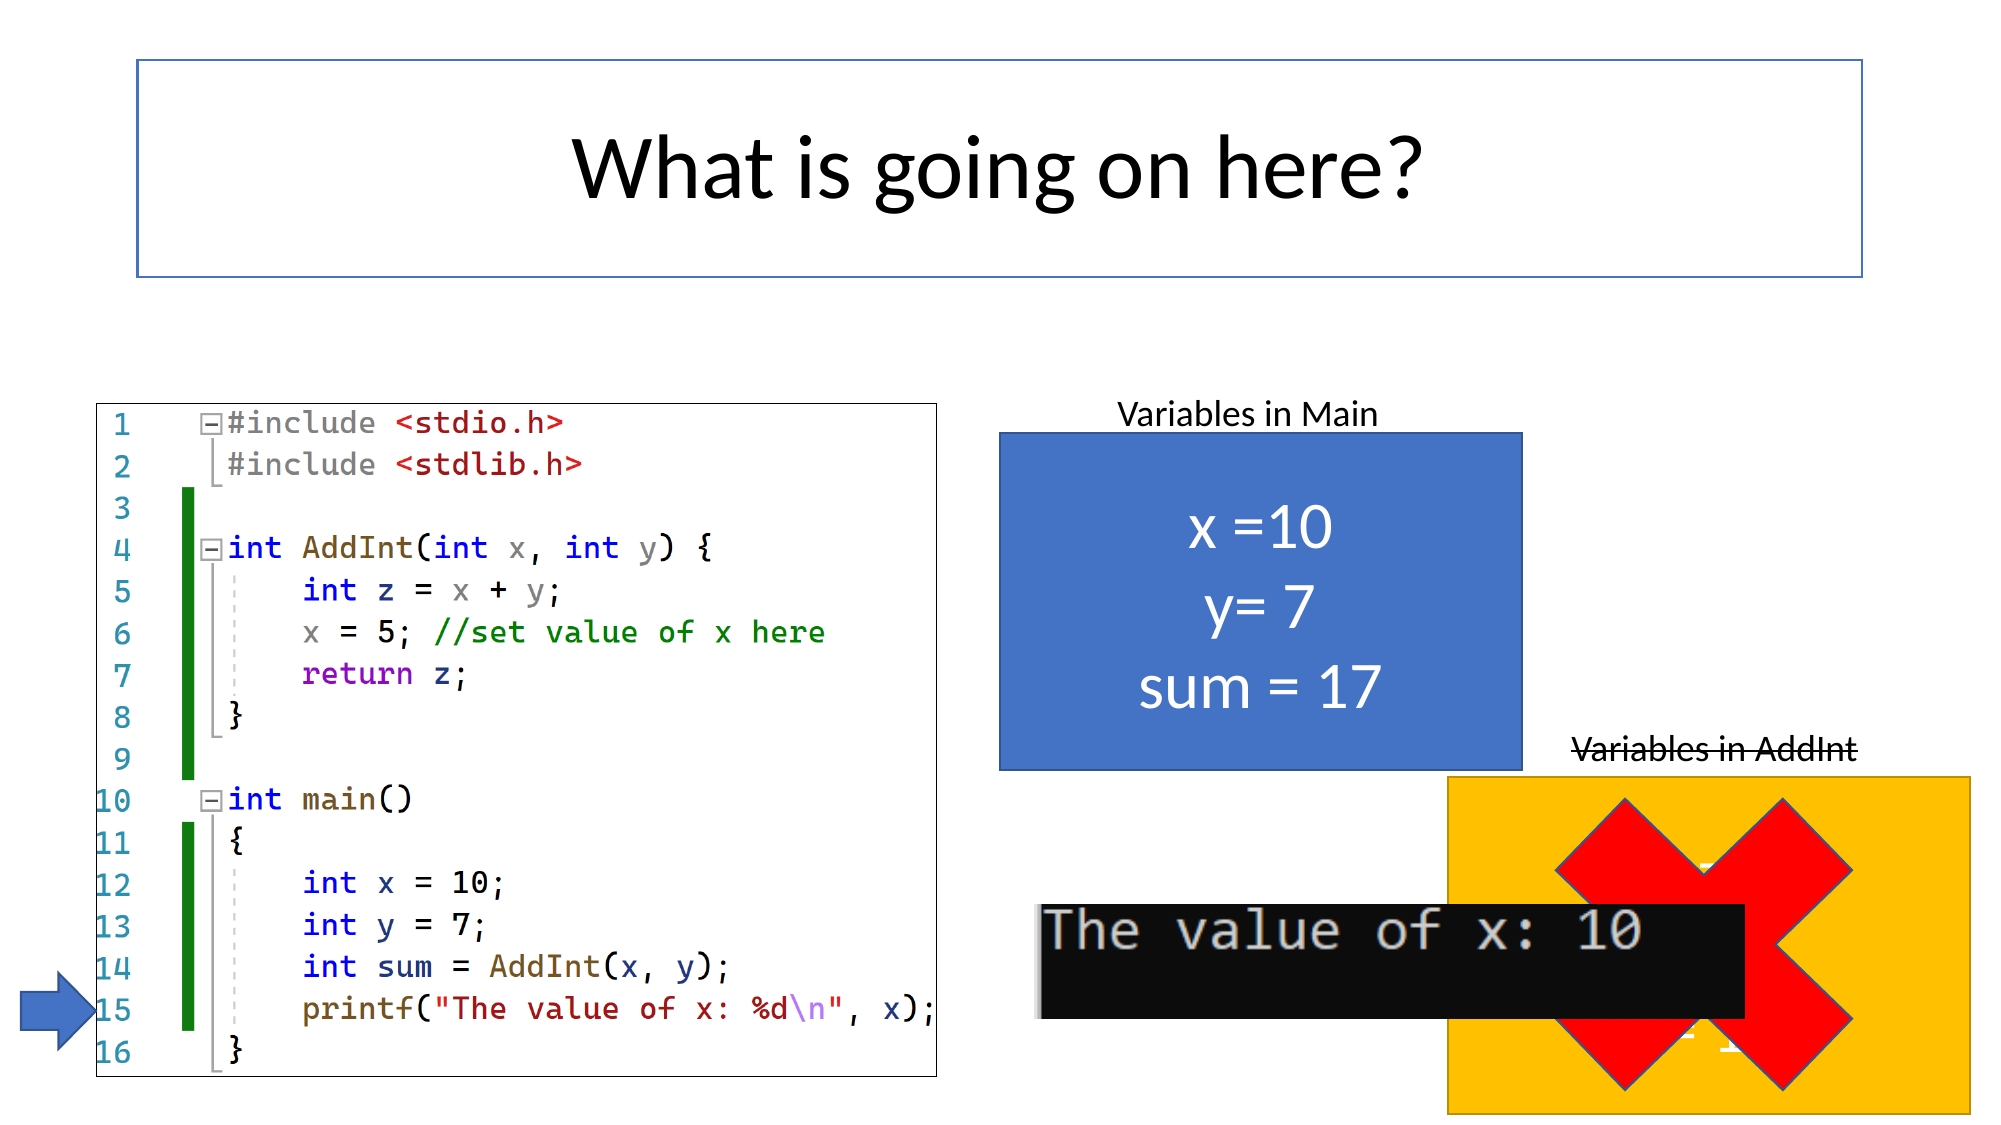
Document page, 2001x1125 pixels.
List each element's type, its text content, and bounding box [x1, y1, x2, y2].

text_box Variables in AddInt [1556, 716, 1933, 776]
text_box [1554, 797, 1854, 1092]
picture [95, 403, 937, 1077]
text_box [19, 970, 95, 1052]
text_box x =5 y= 7 z= 17 [1447, 776, 1971, 1115]
picture [1034, 904, 1745, 1019]
text_box Variables in Main [1102, 381, 1479, 441]
text_box x =10 y= 7 sum = 17 [999, 432, 1523, 771]
title What is going on here? [136, 59, 1863, 278]
